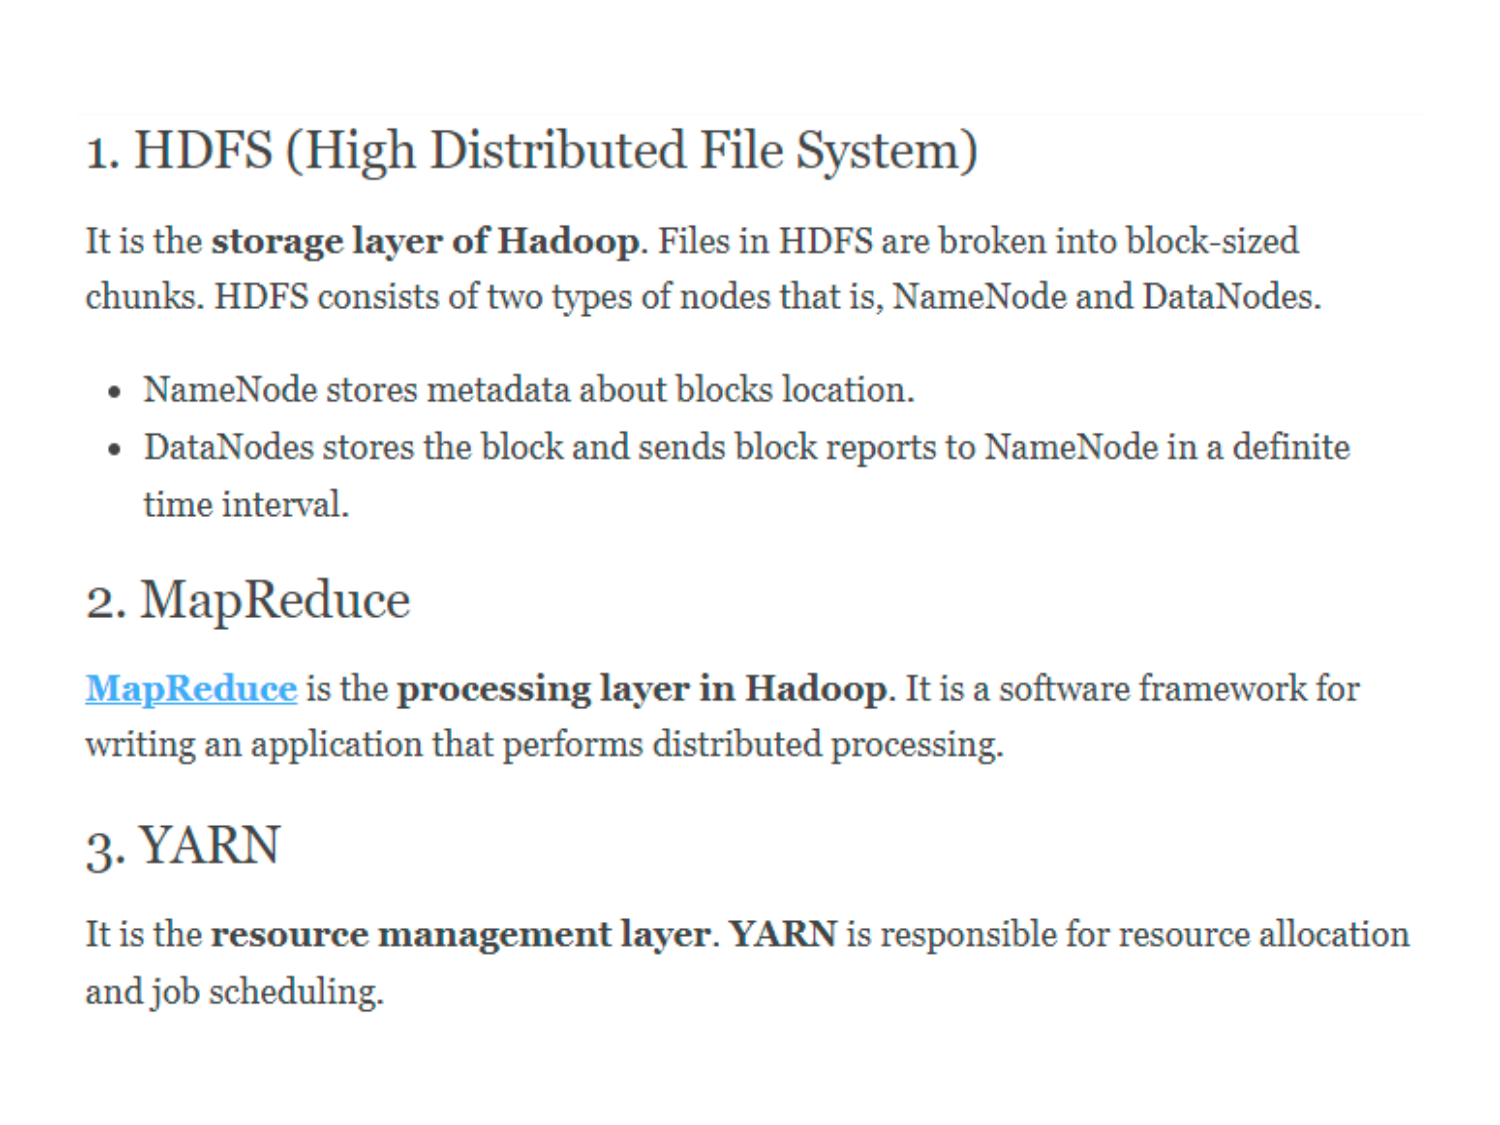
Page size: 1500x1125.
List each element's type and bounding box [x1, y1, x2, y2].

picture [76, 113, 1424, 1024]
